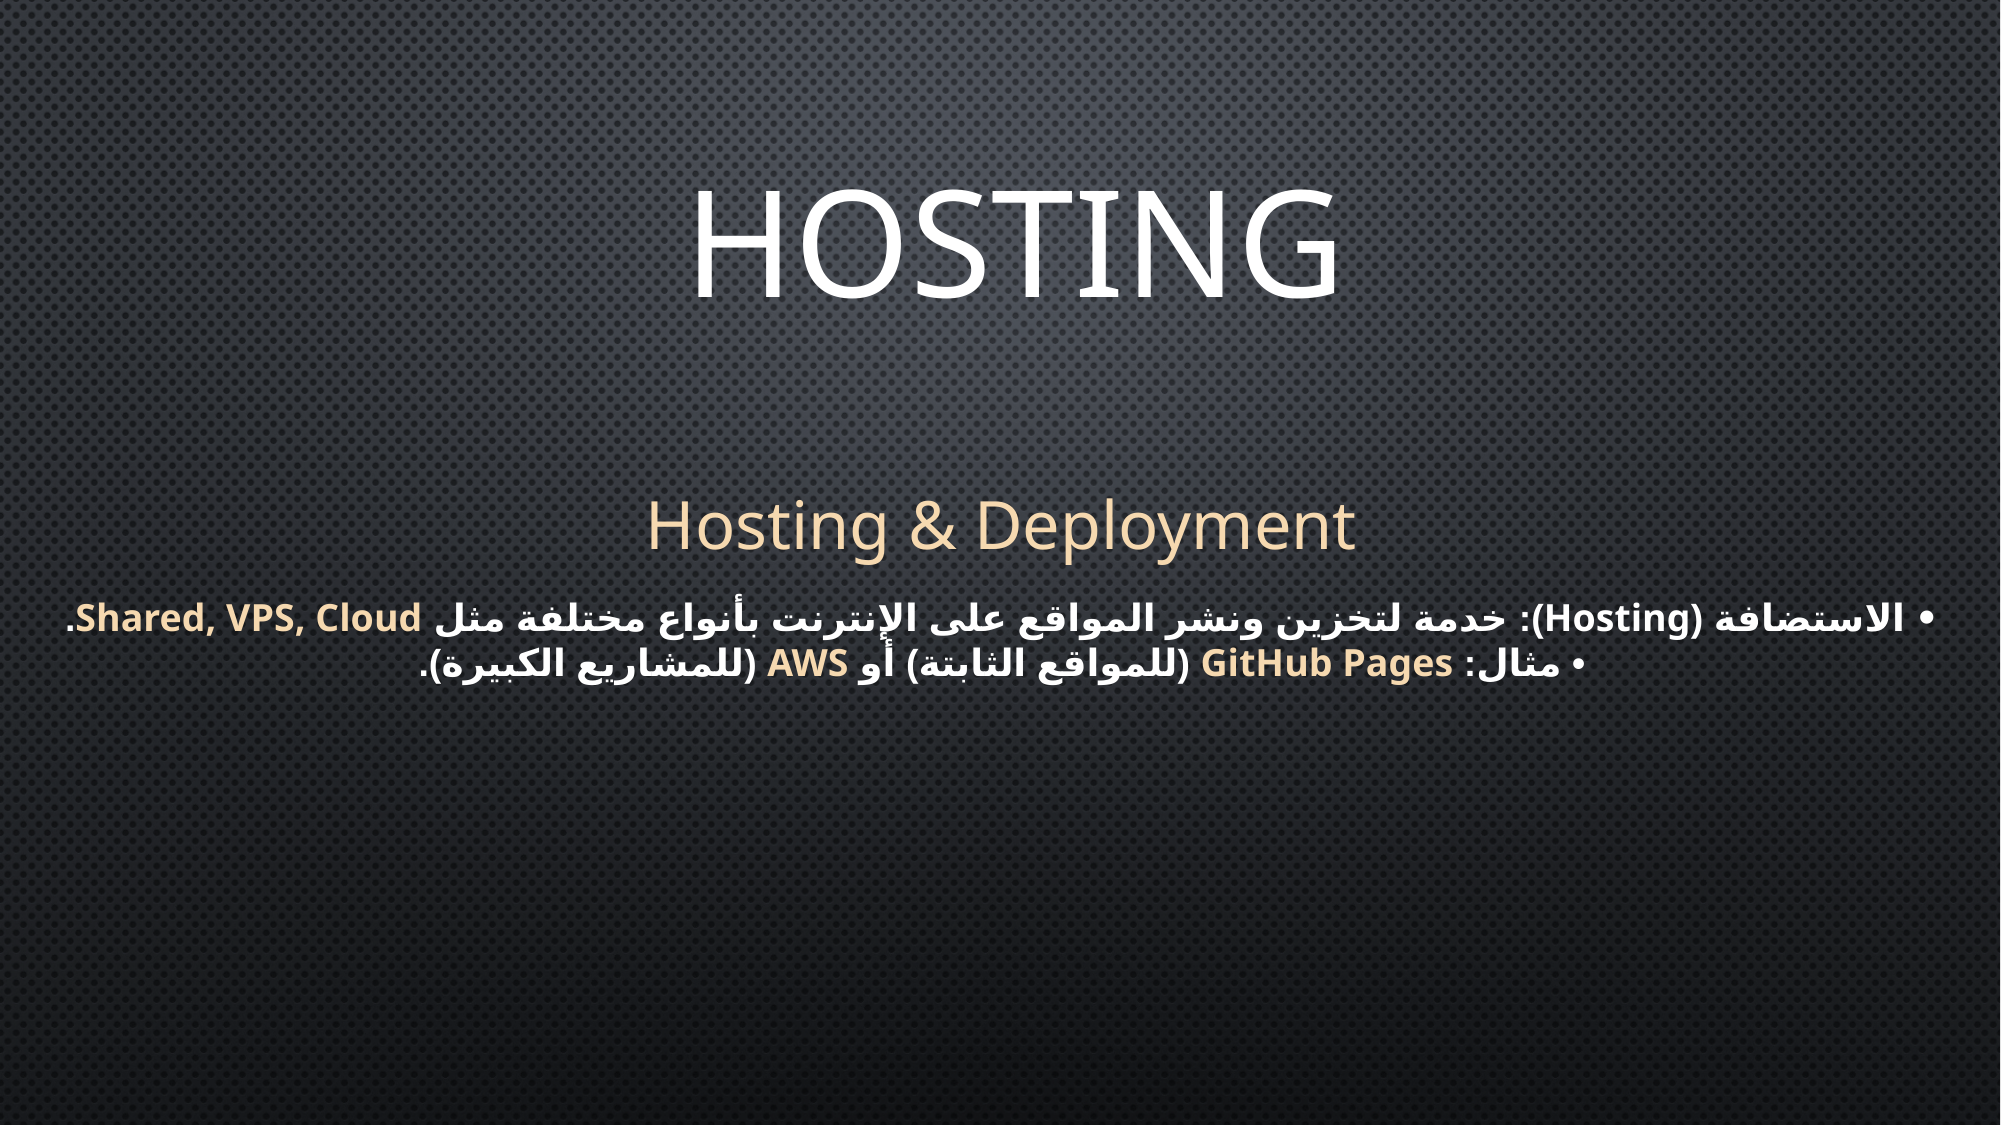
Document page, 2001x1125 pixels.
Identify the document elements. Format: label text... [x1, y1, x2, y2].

text_box • الاستضافة (Hosting): خدمة لتخزين ونشر المواقع على الإنترنت بأنواع مختلفة مثل Shared, VPS, Cloud. • مثال: GitHub Pages (للمواقع الثابتة) أو AWS (للمشاريع الكبيرة). [49, 586, 1954, 737]
title HOSTING [573, 139, 1456, 335]
text_box Hosting & Deployment [630, 475, 1373, 571]
